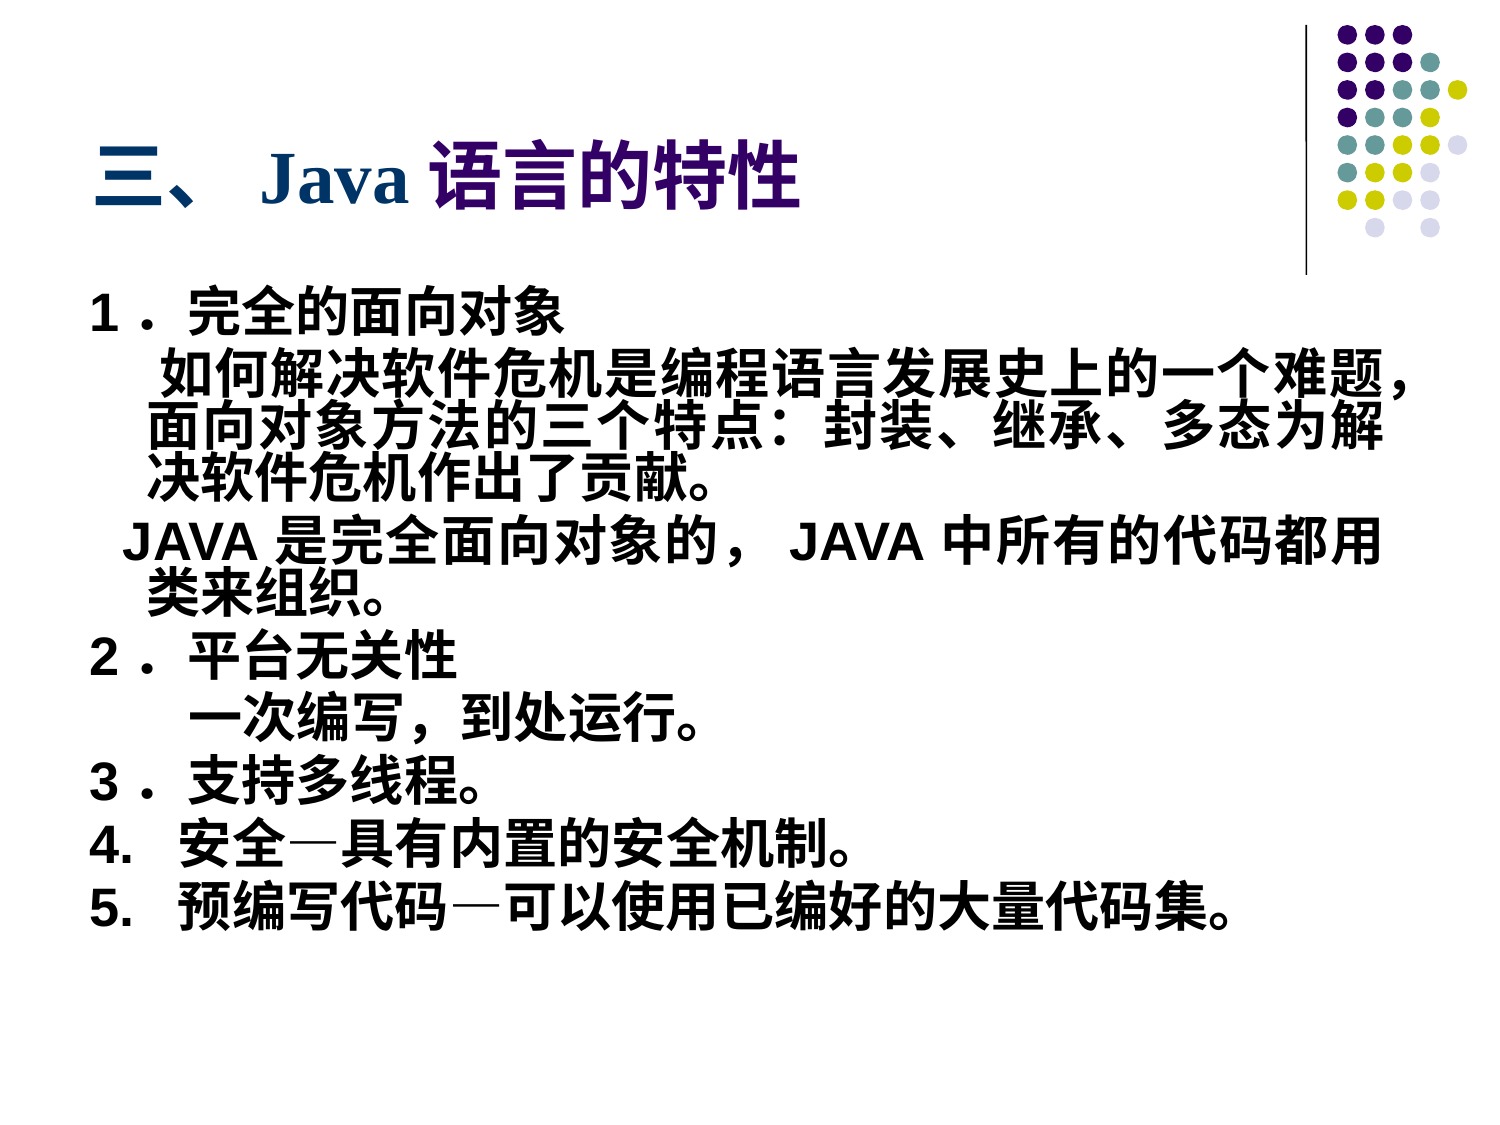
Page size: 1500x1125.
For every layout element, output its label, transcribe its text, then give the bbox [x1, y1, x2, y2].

title 三、Java语言的特性 [76, 113, 1315, 227]
list 1．完全的面向对象 如何解决软件危机是编程语言发展史上的一个难题，面向对象方法的三个特点：封装、继承、多态为解决软件危机作出了贡献。 JAVA是完全面向对象的，JAVA中所有的代码都用类来组织。 2．平台无关性 一次编写，到处运行。 3．支持多线程。 4. 安全—具有内置的安全机制。 5. 预编写代码—可以使用已编好的大量代码集。 [74, 281, 1400, 1006]
